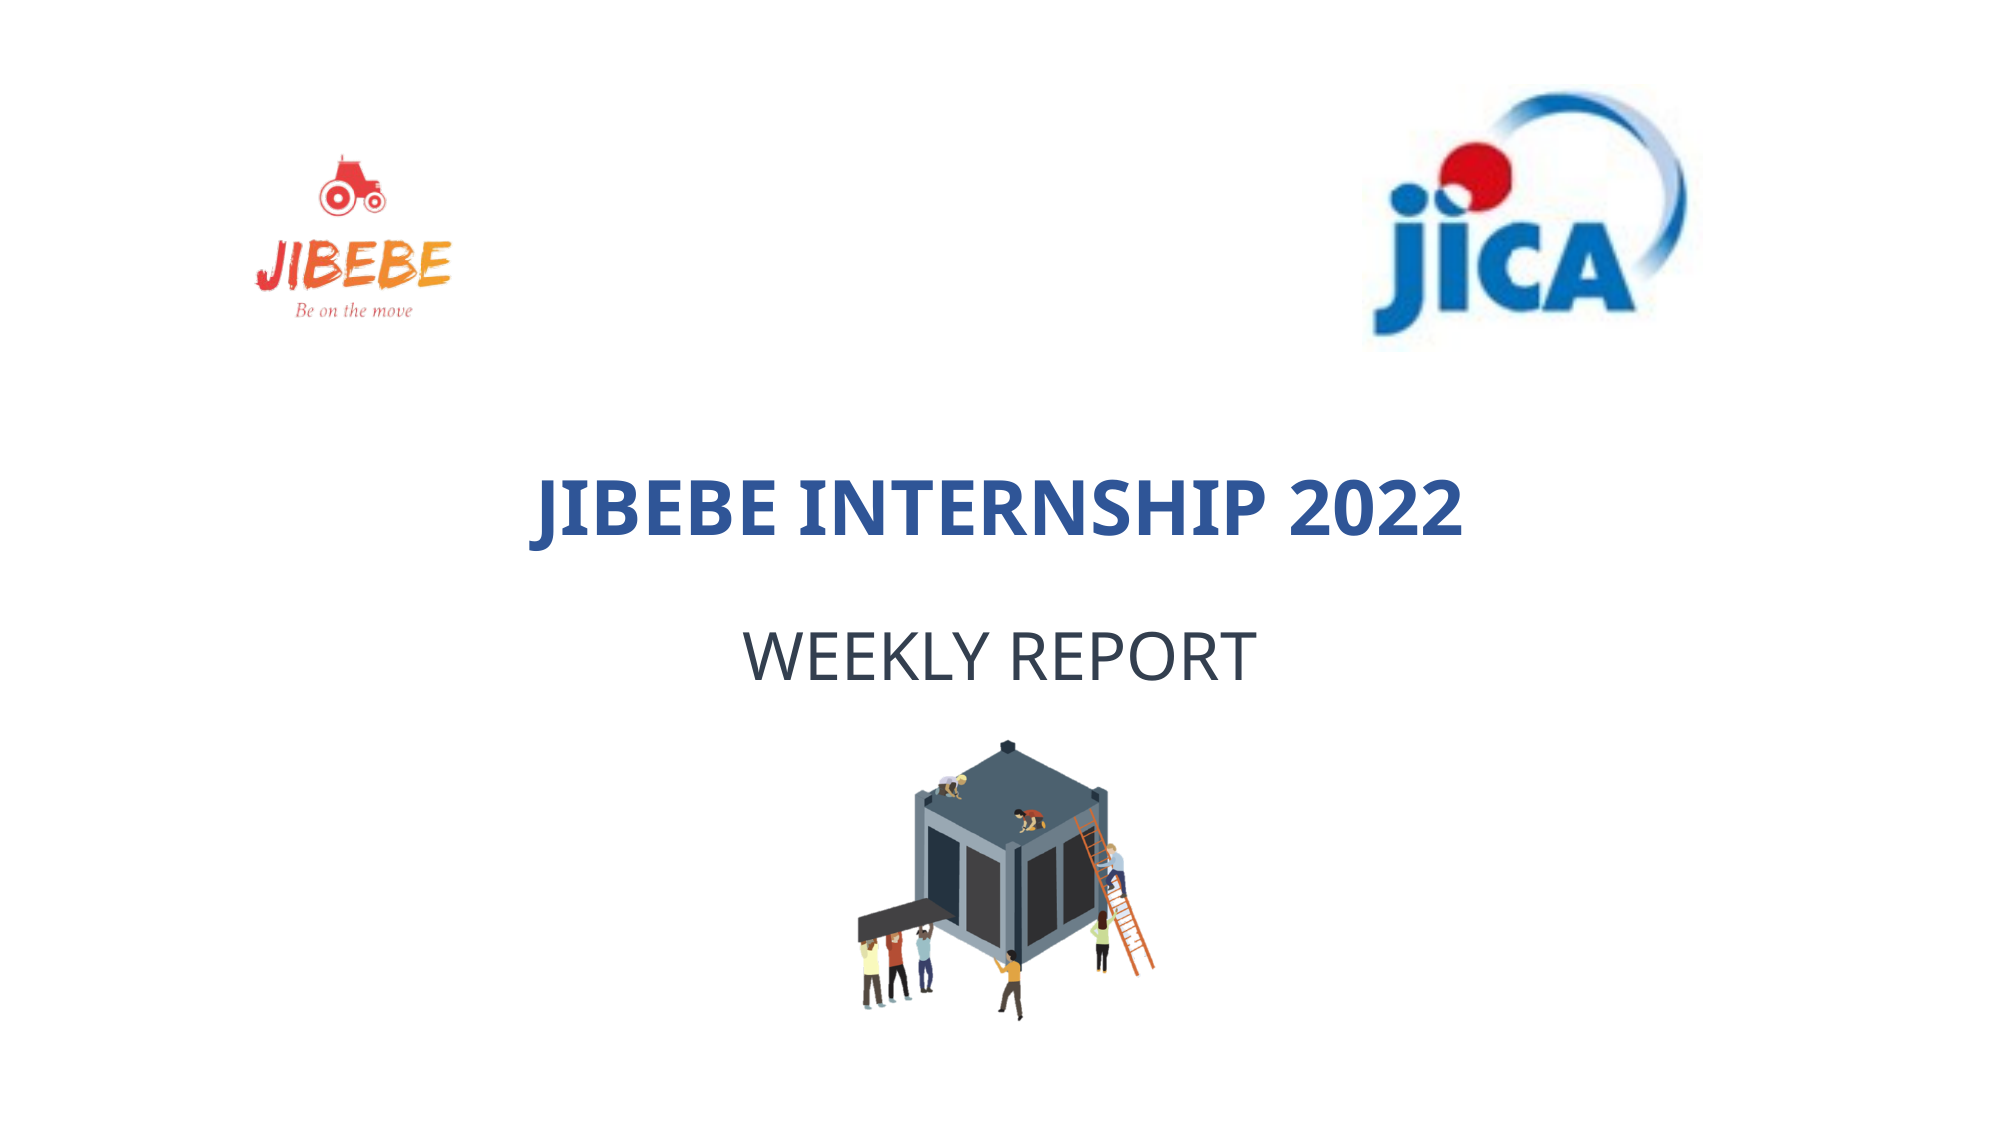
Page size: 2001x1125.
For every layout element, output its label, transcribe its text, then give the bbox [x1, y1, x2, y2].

picture [825, 725, 1175, 1027]
picture [1362, 84, 1703, 352]
text_box JIBEBE INTERNSHIP 2022 [518, 442, 1482, 625]
text_box WEEKLY REPORT [501, 602, 1499, 716]
picture [86, 42, 622, 431]
